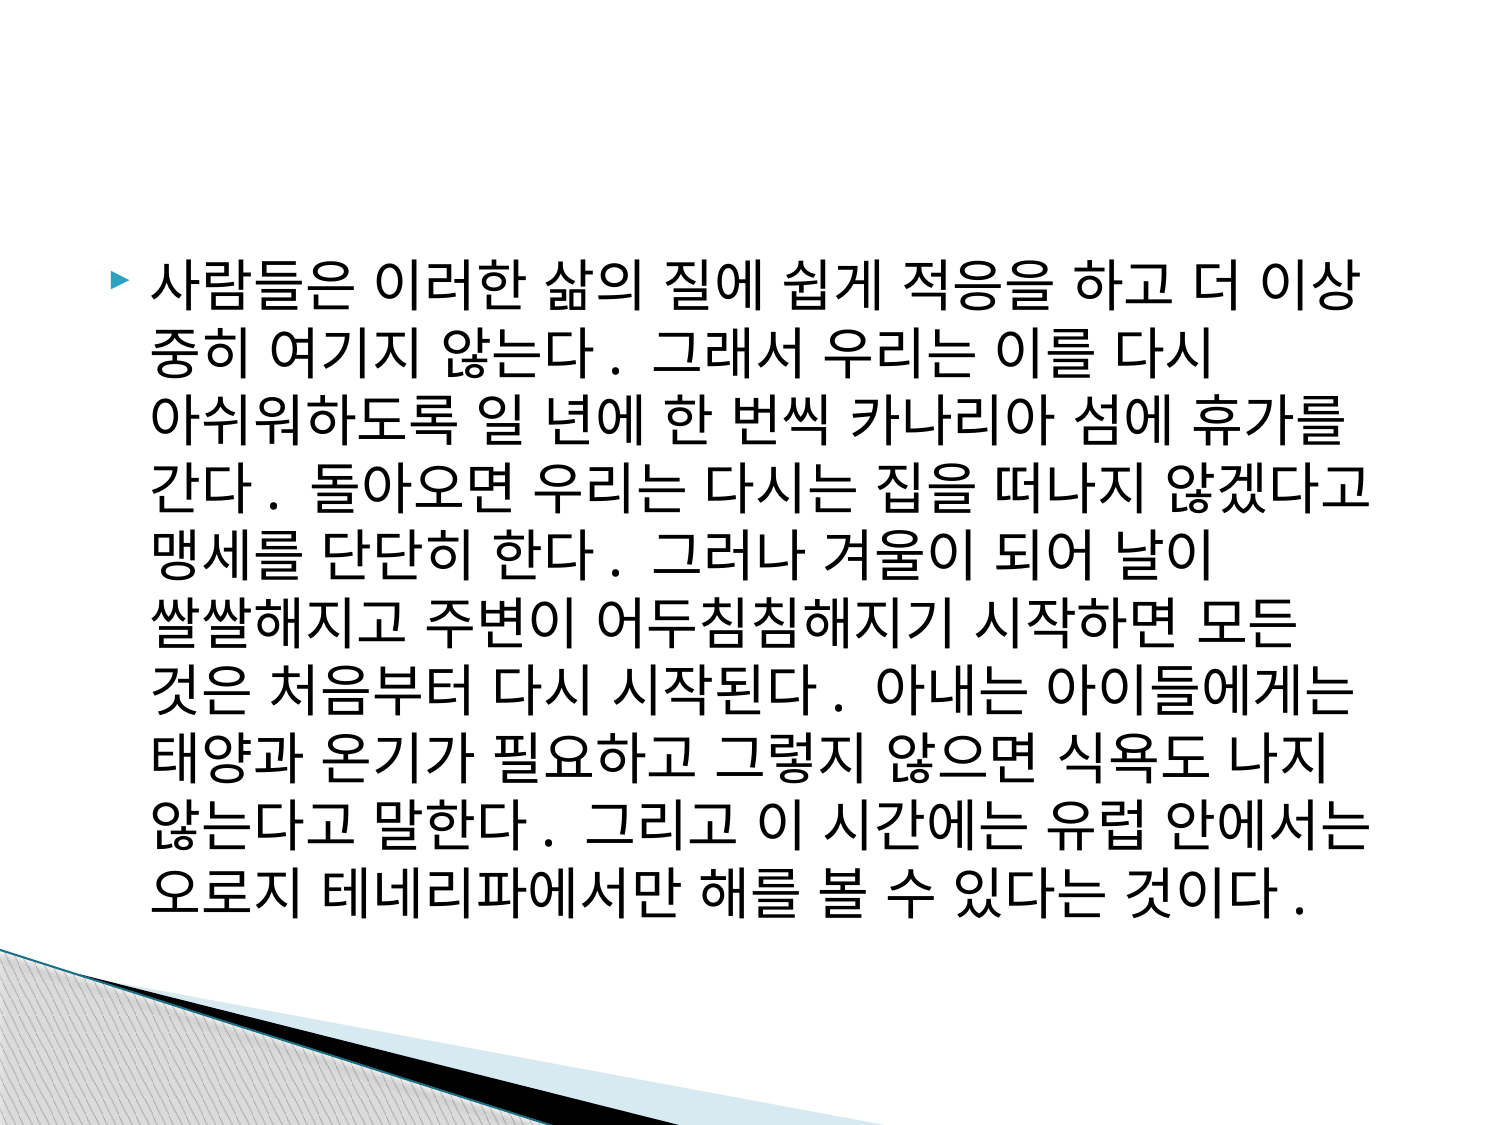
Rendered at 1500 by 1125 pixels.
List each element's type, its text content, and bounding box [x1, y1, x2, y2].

list 사람들은 이러한 삶의 질에 쉽게 적응을 하고 더 이상 중히 여기지 않는다. 그래서 우리는 이를 다시 아쉬워하도록 일 년에 한 번씩 카나리아 섬에 휴가를 간다. 돌아오면 우리는 다시는 집을 떠나지 않겠다고 맹세를 단단히 한다. 그러나 겨울이 되어 날이 쌀쌀해지고 주변이 어두침침해지기 시작하면 모든 것은 처음부터 다시 시작된다. 아내는 아이들에게는 태양과 온기가 필요하고 그렇지 않으면 식욕도 나지 않는다고 말한다. 그리고 이 시간에는 유럽 안에서는 오로지 테네리파에서만 해를 볼 수 있다는 것이다. [75, 243, 1425, 986]
